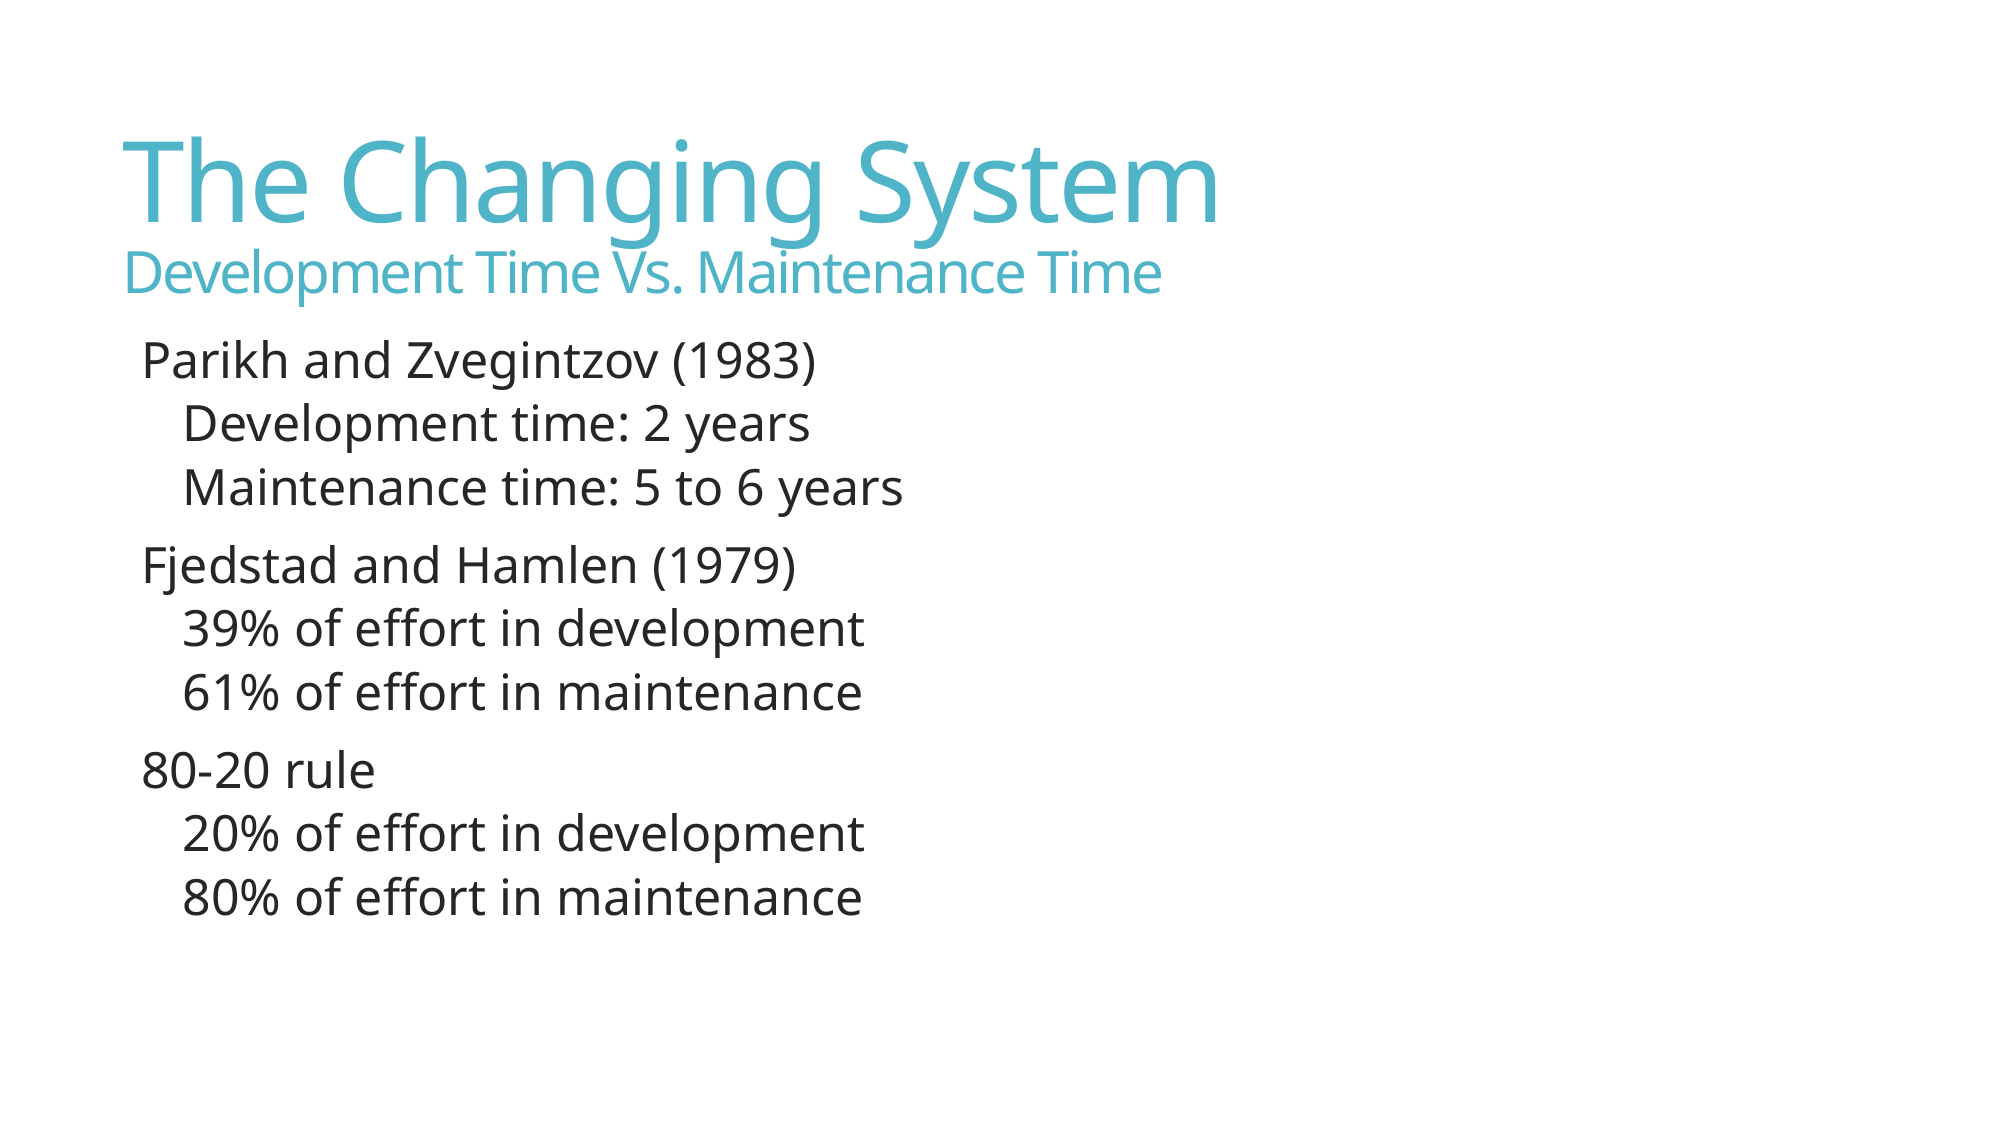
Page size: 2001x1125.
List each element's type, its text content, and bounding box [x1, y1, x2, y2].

list Parikh and Zvegintzov (1983) Development time: 2 years Maintenance time: 5 to 6 years Fjedstad and Hamlen (1979) 39% of effort in development 61% of effort in maintenance 80-20 rule 20% of effort in development 80% of effort in maintenance [111, 329, 1876, 948]
title The Changing System Development Time Vs. Maintenance Time [107, 81, 1875, 354]
